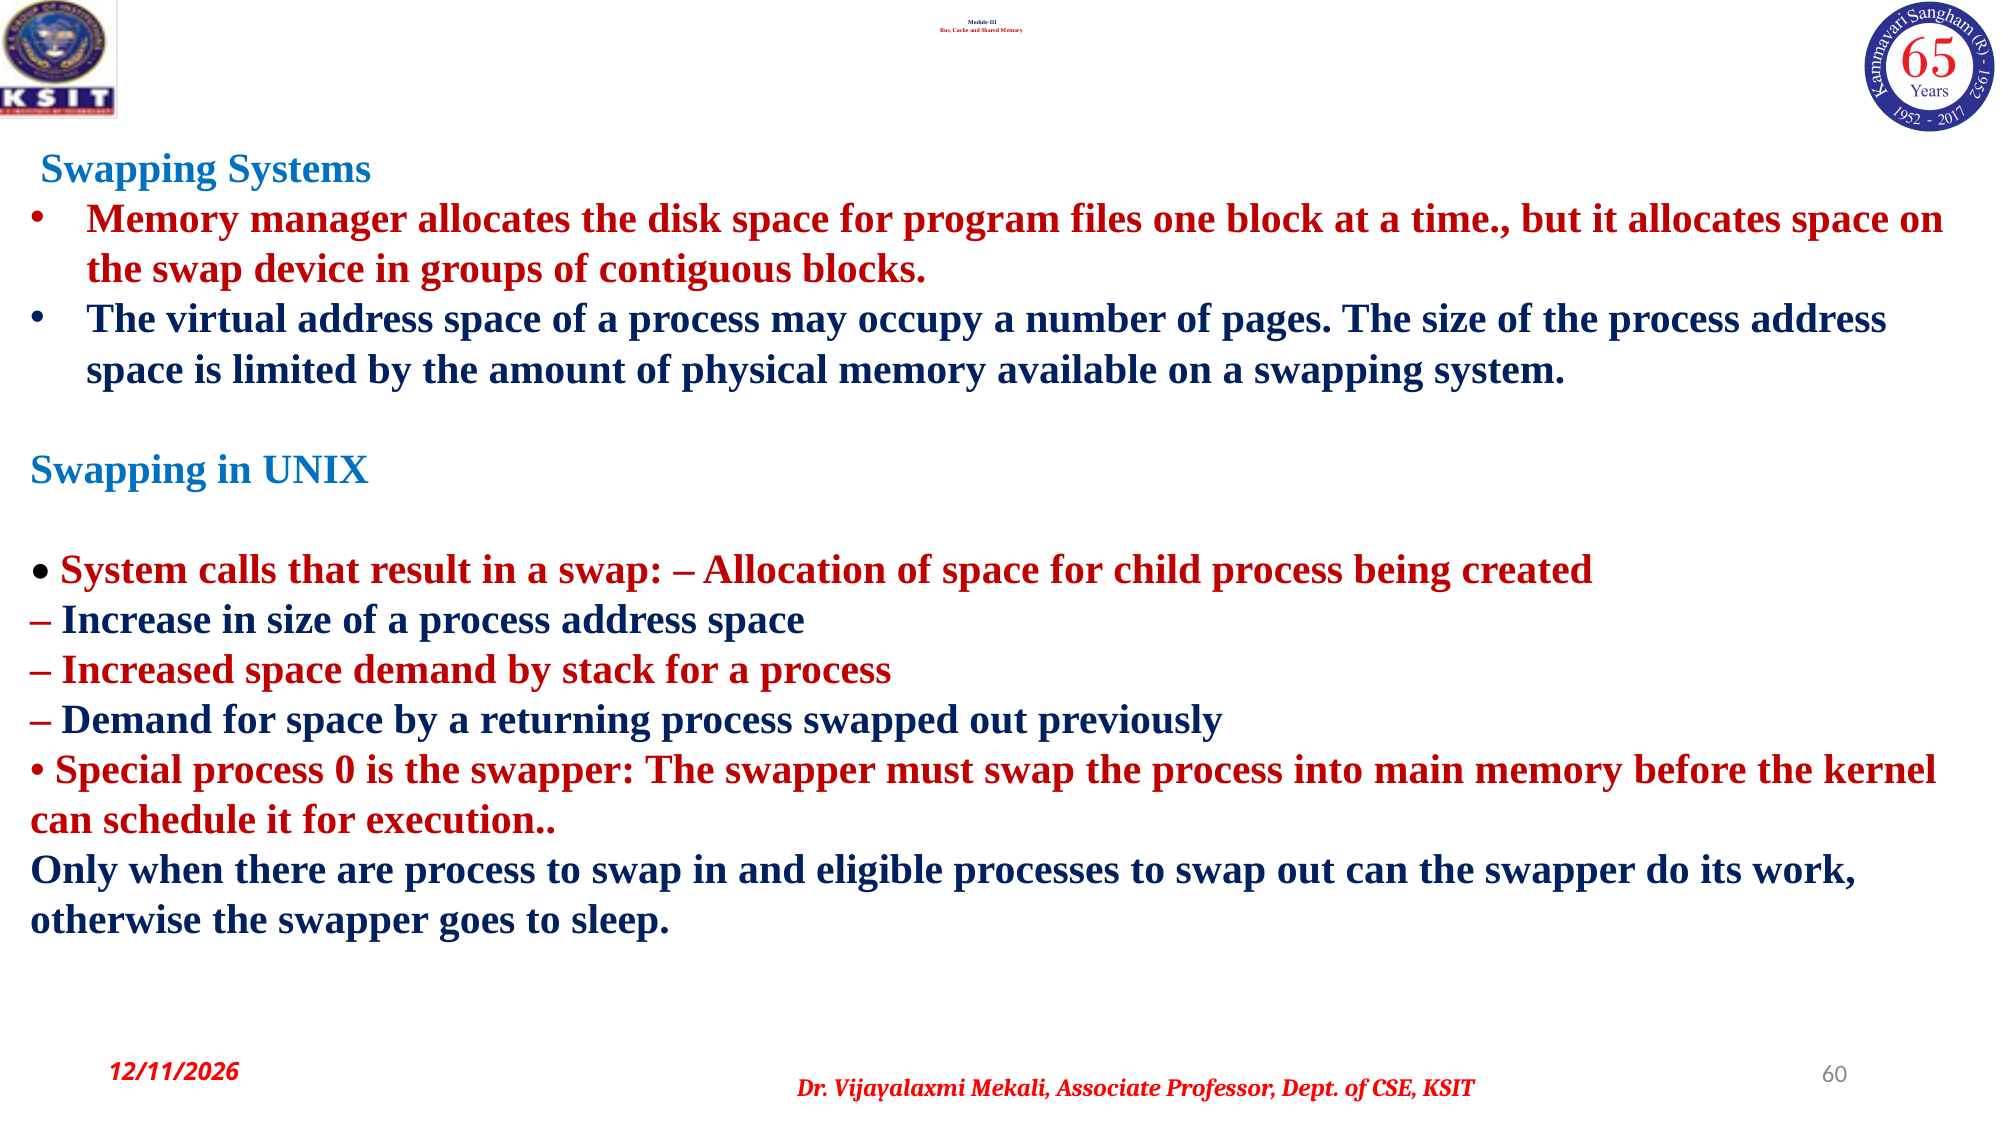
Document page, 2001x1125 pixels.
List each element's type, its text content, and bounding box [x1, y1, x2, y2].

picture [1862, 0, 1997, 134]
text_box Swapping Systems Memory manager allocates the disk space for program files one block at a time., but it allocates space on the swap device in groups of contiguous blocks. The virtual address space of a process may occupy a number of pages. The size of the process address space is limited by the amount of physical memory available on a swapping system. Swapping in UNIX • System calls that result in a swap: – Allocation of space for child process being created – Increase in size of a process address space – Increased space demand by stack for a process – Demand for space by a returning process swapped out previously • Special process 0 is the swapper: The swapper must swap the process into main memory before the kernel can schedule it for execution.. Only when there are process to swap in and eligible processes to swap out can the swapper do its work, otherwise the swapper goes to sleep. [15, 133, 1982, 1125]
picture [0, 0, 120, 121]
title Module-III Bus, Cache and Shared Memory [120, 0, 1845, 42]
